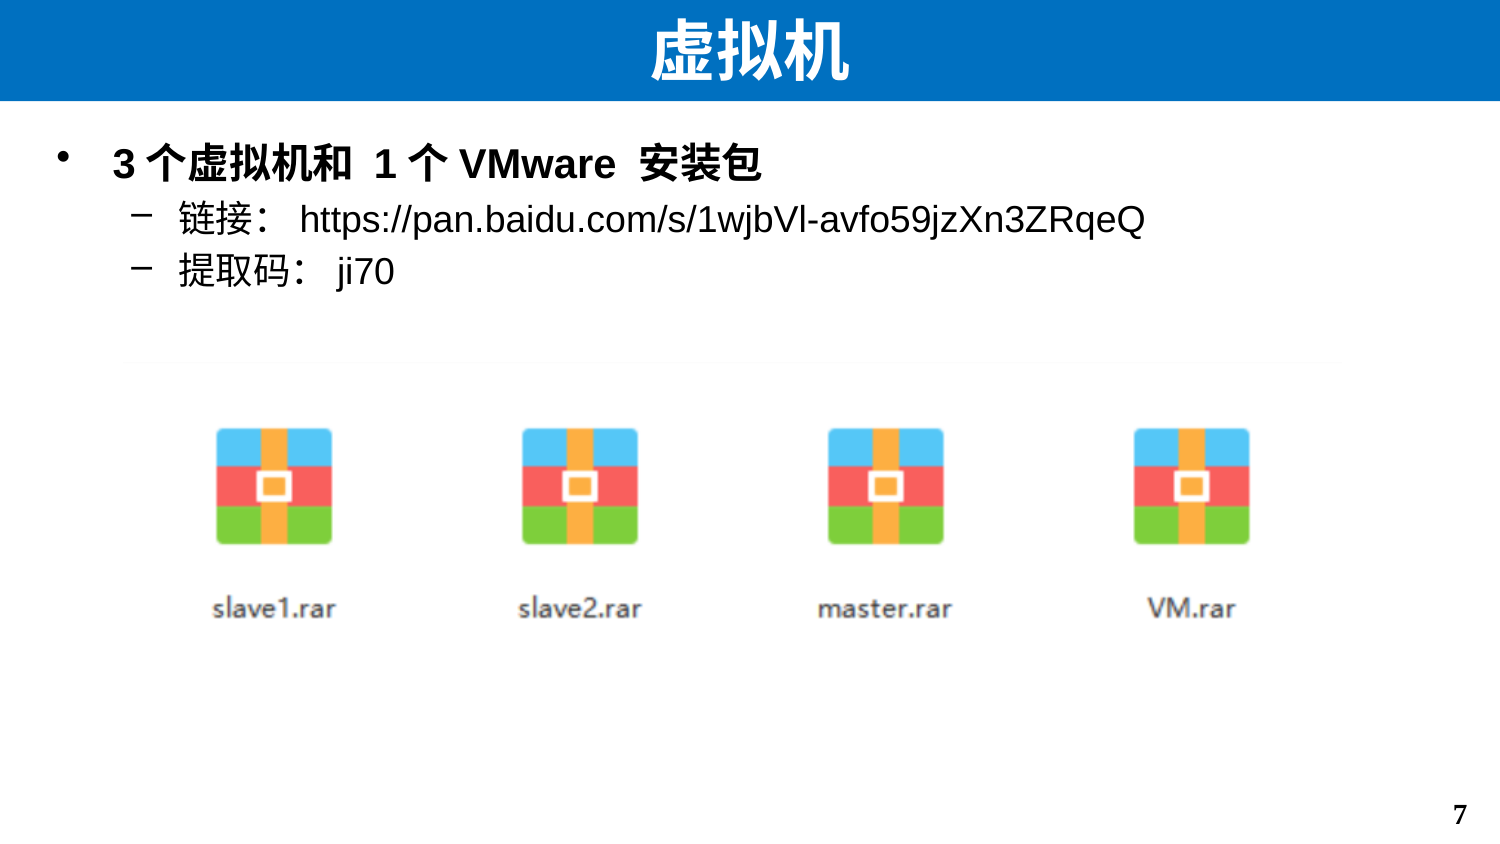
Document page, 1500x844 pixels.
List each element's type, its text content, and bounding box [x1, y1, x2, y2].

title 虚拟机 [0, 0, 1500, 102]
list 3个虚拟机和 1个VMware 安装包 链接：https://pan.baidu.com/s/1wjbVl-avfo59jzXn3ZRqeQ 提取码：ji70 [41, 129, 1447, 754]
picture [123, 362, 1342, 703]
